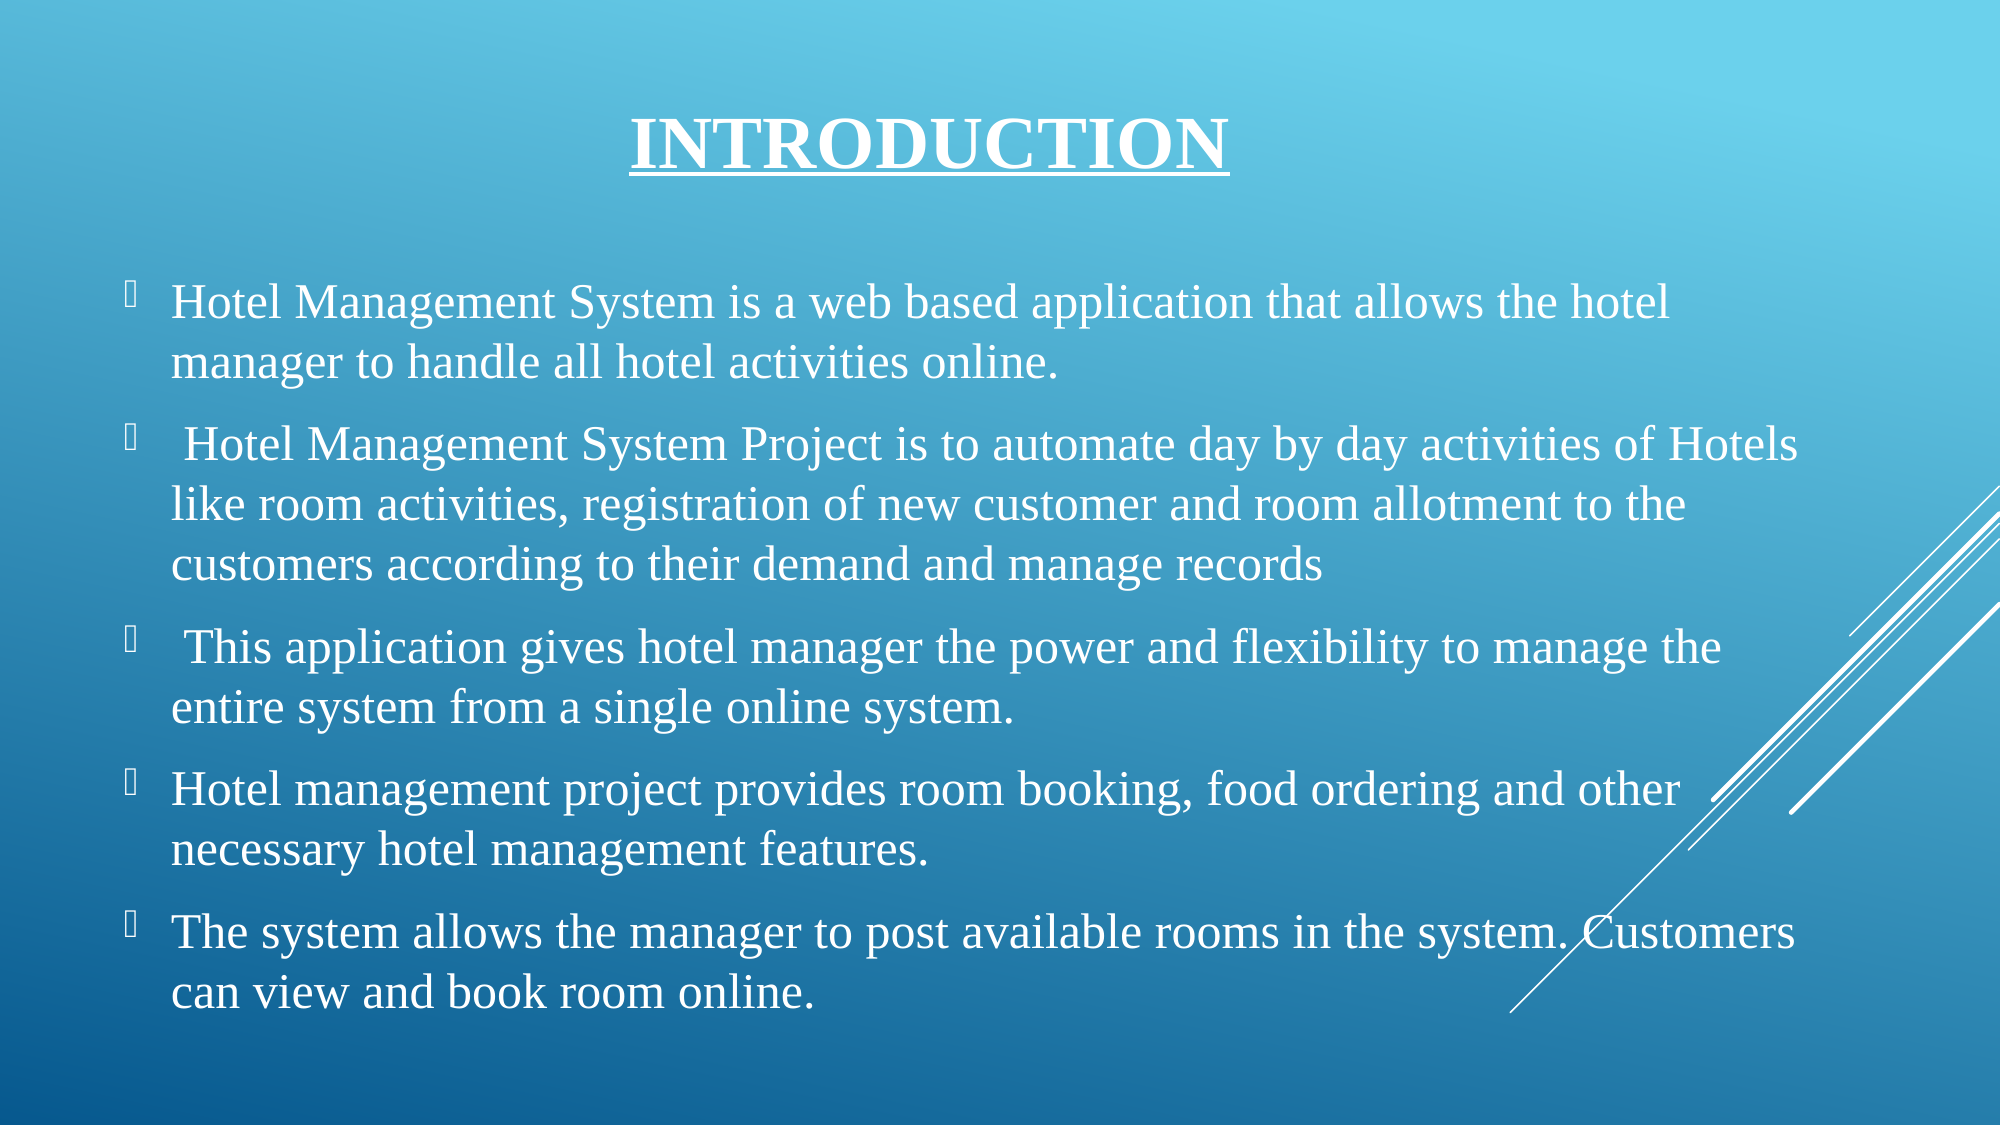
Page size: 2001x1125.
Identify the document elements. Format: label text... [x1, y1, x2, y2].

list Hotel Management System is a web based application that allows the hotel manager to handle all hotel activities online. Hotel Management System Project is to automate day by day activities of Hotels like room activities, registration of new customer and room allotment to the customers according to their demand and manage records This application gives hotel manager the power and flexibility to manage the entire system from a single online system. Hotel management project provides room booking, food ordering and other necessary hotel management features. The system allows the manager to post available rooms in the system. Customers can view and book room online. [108, 247, 1859, 1039]
title INTRODUCTION [204, 50, 1723, 226]
